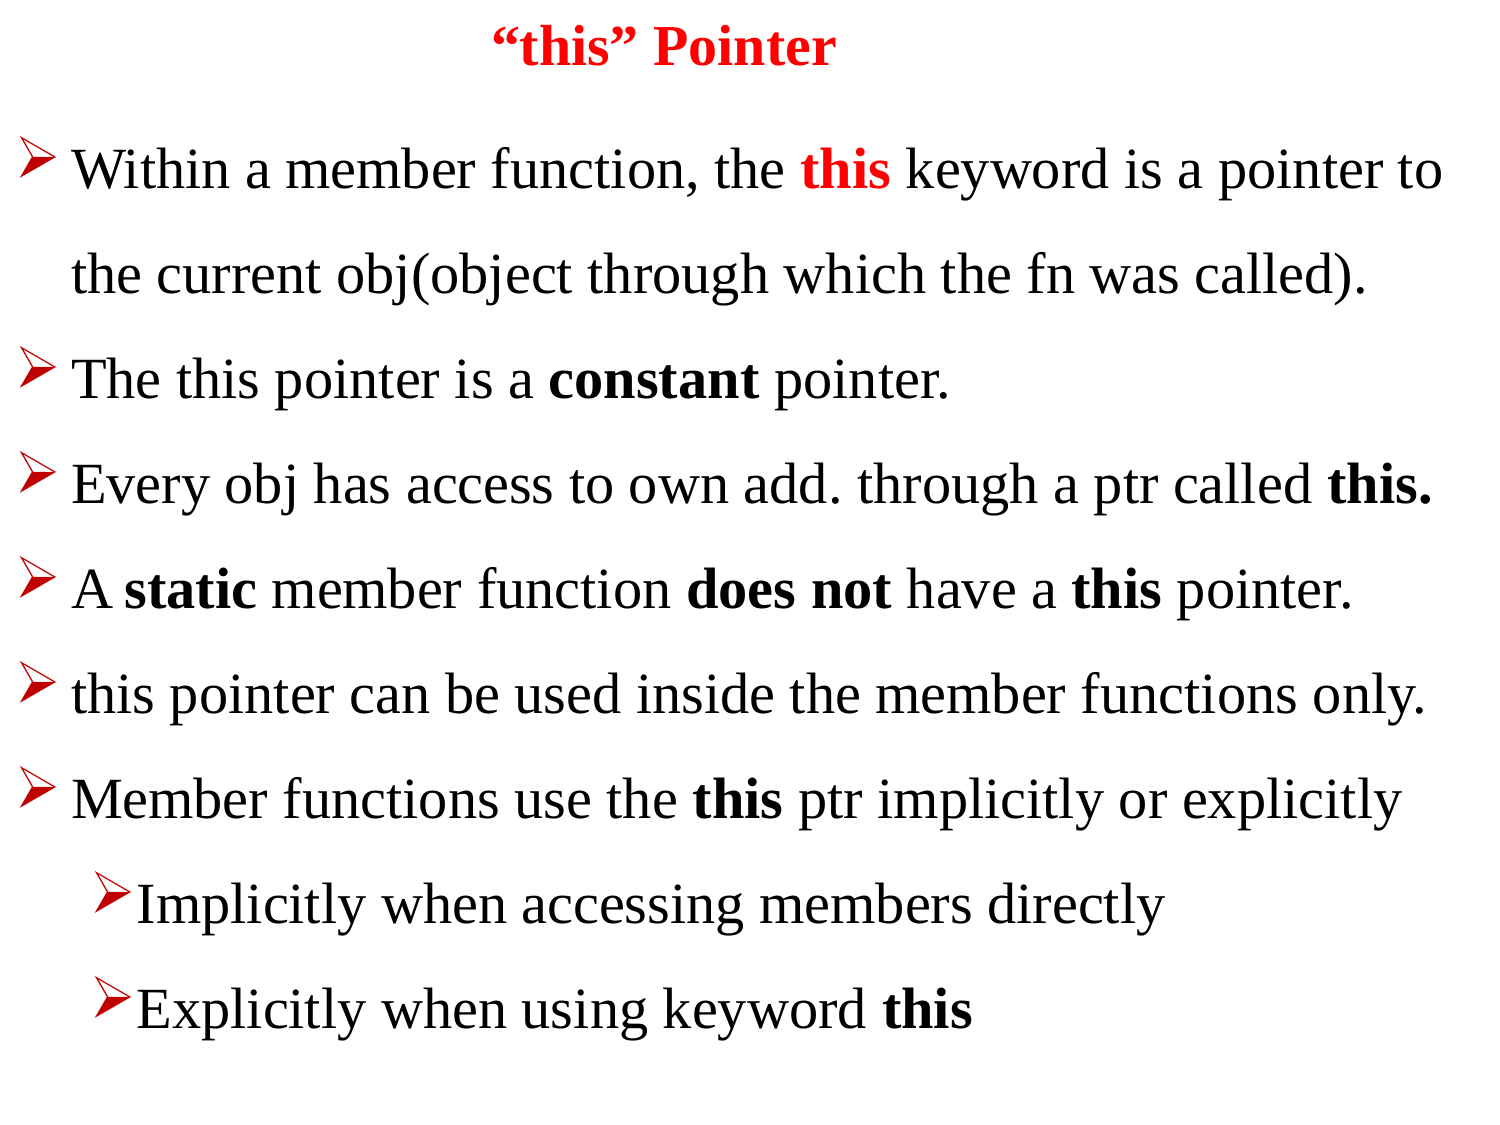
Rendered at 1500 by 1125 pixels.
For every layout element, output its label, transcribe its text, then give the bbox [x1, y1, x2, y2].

list Within a member function, the this keyword is a pointer to the current obj(object through which the fn was called). The this pointer is a constant pointer. Every obj has access to own add. through a ptr called this. A static member function does not have a this pointer. this pointer can be used inside the member functions only. Member functions use the this ptr implicitly or explicitly Implicitly when accessing members directly Explicitly when using keyword this [0, 87, 1500, 1125]
title “this” Pointer [0, 0, 1342, 87]
